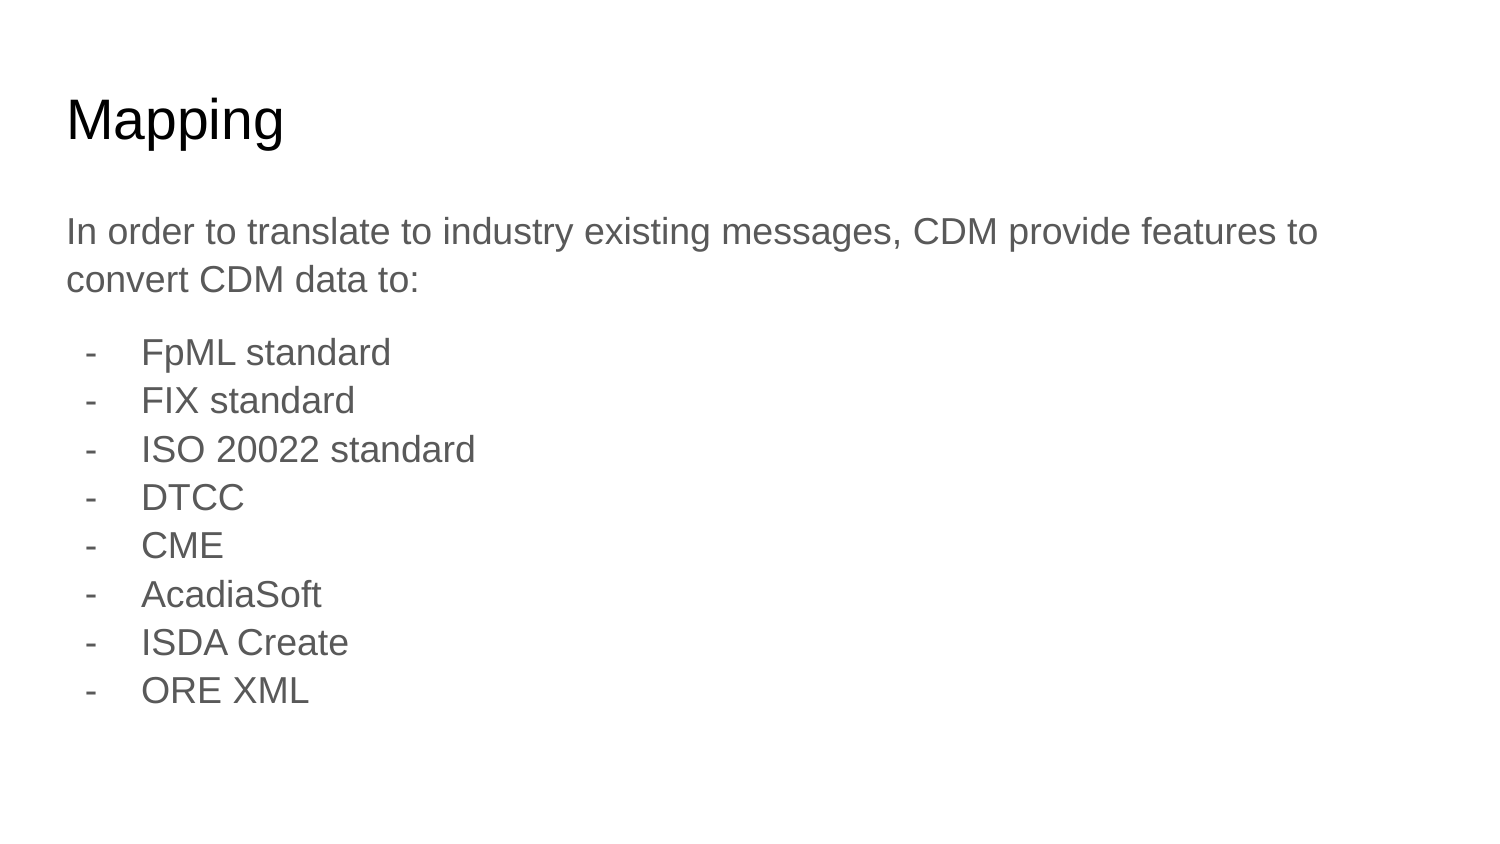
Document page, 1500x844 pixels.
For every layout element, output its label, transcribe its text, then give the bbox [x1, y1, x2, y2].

list In order to translate to industry existing messages, CDM provide features to convert CDM data to: FpML standard FIX standard ISO 20022 standard DTCC CME AcadiaSoft ISDA Create ORE XML [51, 189, 1449, 750]
title Mapping [51, 72, 1449, 167]
